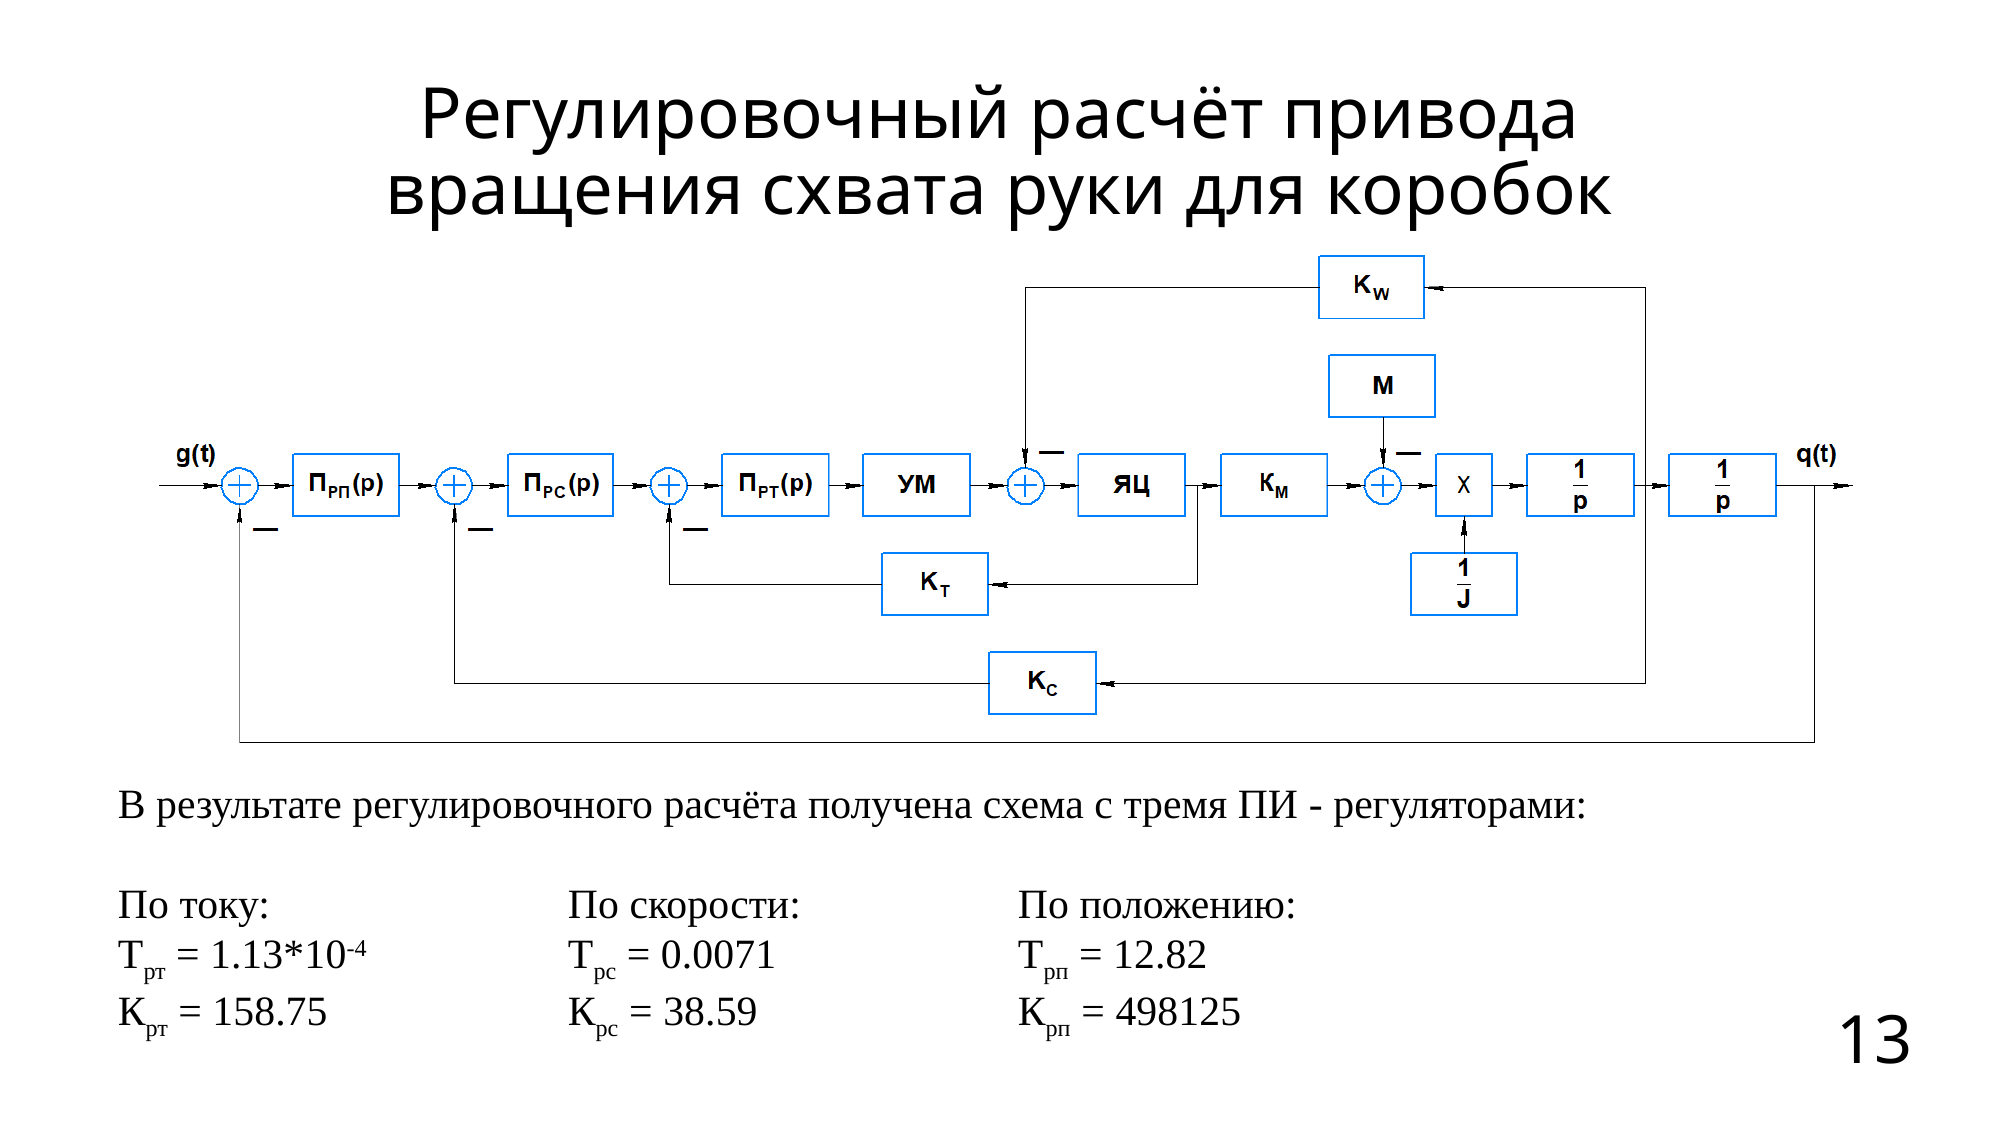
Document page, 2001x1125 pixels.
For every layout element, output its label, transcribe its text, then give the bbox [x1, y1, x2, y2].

title Регулировочный расчёт привода вращения схвата руки для коробок [366, 56, 1634, 252]
text_box 13 [1820, 989, 1959, 1085]
picture [145, 254, 1854, 770]
text_box В результате регулировочного расчёта получена схема с тремя ПИ - регуляторами: По току: По скорости: По положению: Τрт = 1.13*10-4 Трс = 0.0071 Трп = 12.82 Крт = 158.75 Крс = 38.59 Крп = 498125 [102, 769, 1725, 1049]
